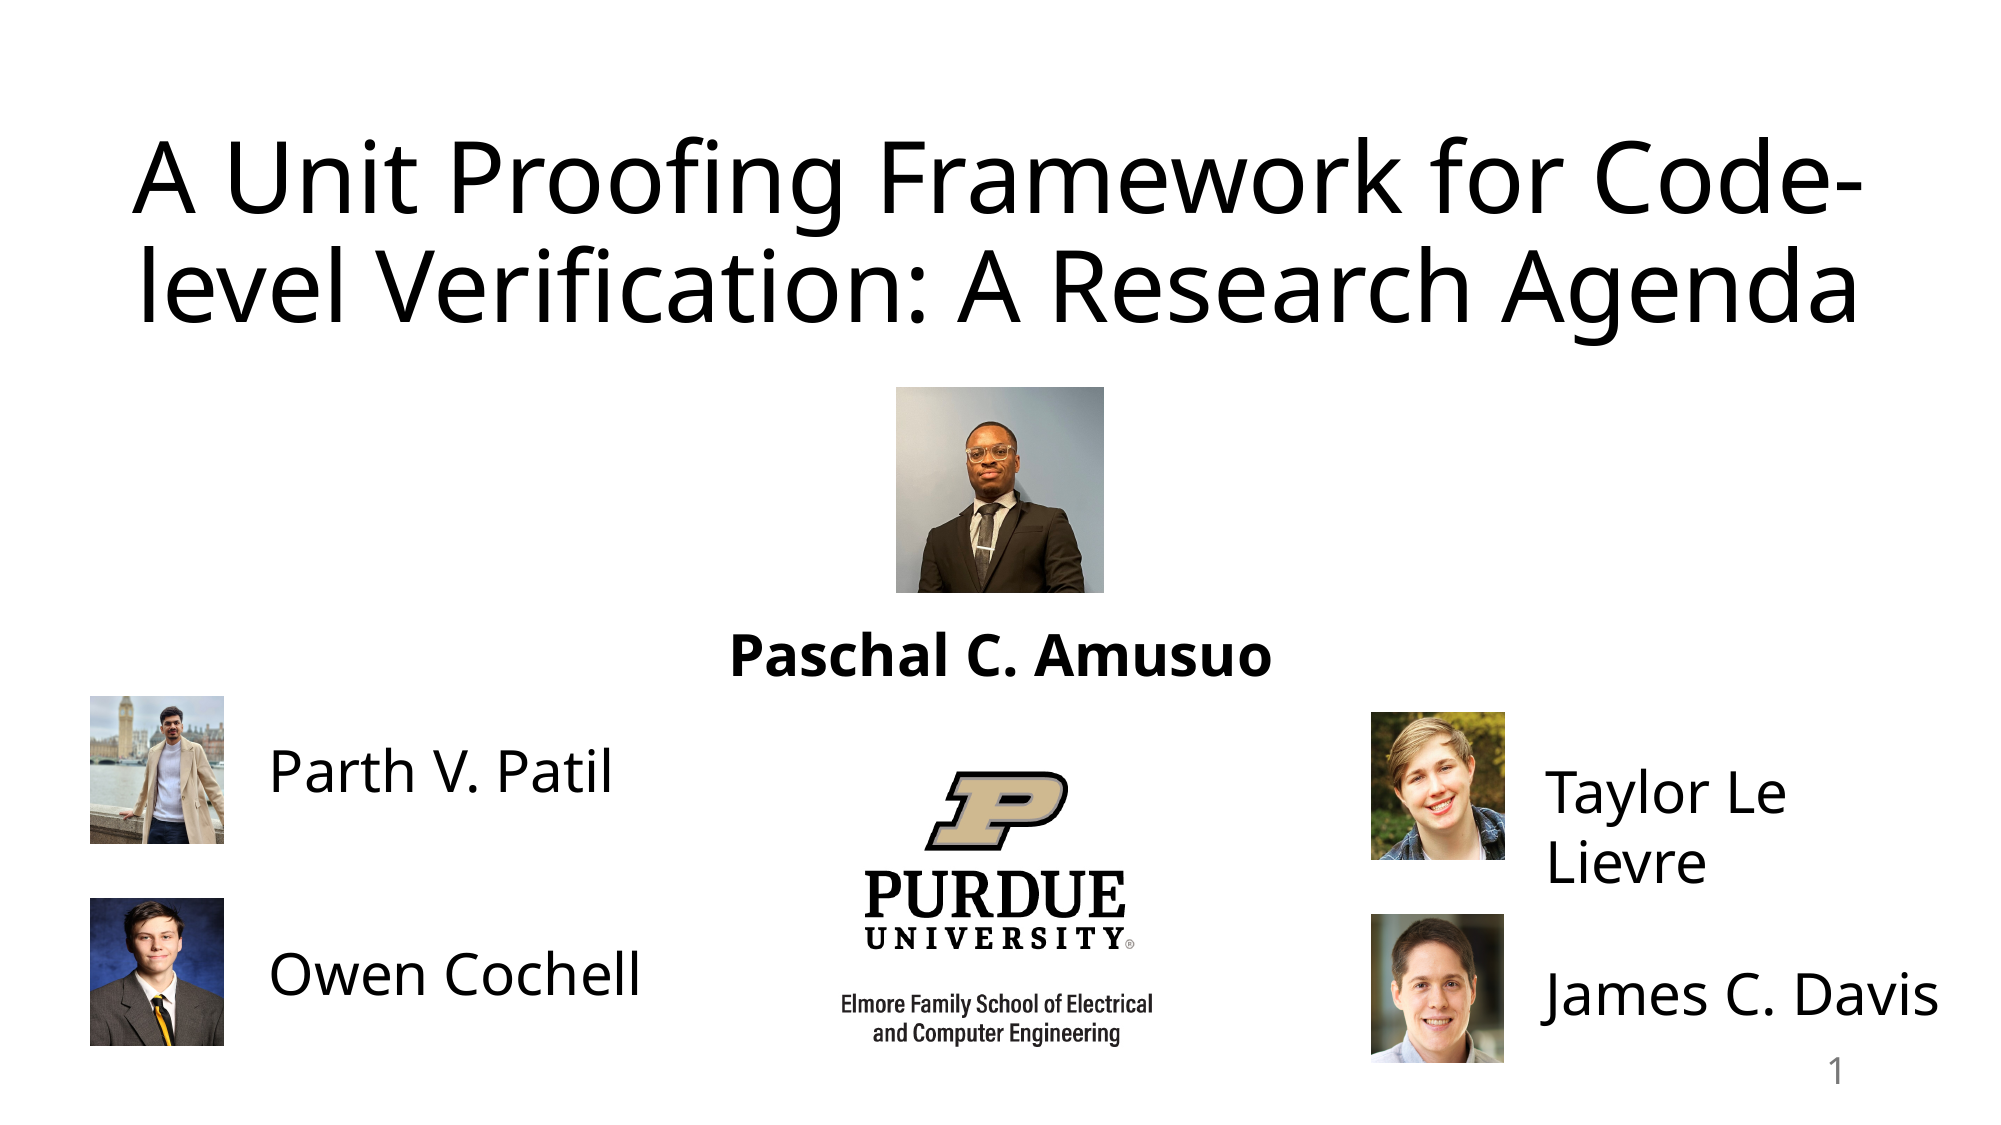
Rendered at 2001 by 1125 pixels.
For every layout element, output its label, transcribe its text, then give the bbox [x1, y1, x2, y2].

text_box James C. Davis [1530, 949, 1967, 1035]
text_box Taylor Le Lievre [1530, 747, 1967, 903]
title A Unit Proofing Framework for Code-level Verification: A Research Agenda [25, 43, 1975, 352]
text_box Owen Cochell [253, 929, 811, 1015]
picture [90, 696, 225, 845]
slide_number 1 [1412, 1042, 1863, 1103]
picture [896, 387, 1105, 594]
picture [1370, 913, 1505, 1063]
text_box Parth V. Patil [253, 726, 849, 812]
text_box Paschal C. Amusuo [703, 610, 1298, 696]
picture [1371, 711, 1506, 861]
picture [89, 898, 225, 1046]
picture [811, 769, 1189, 1075]
